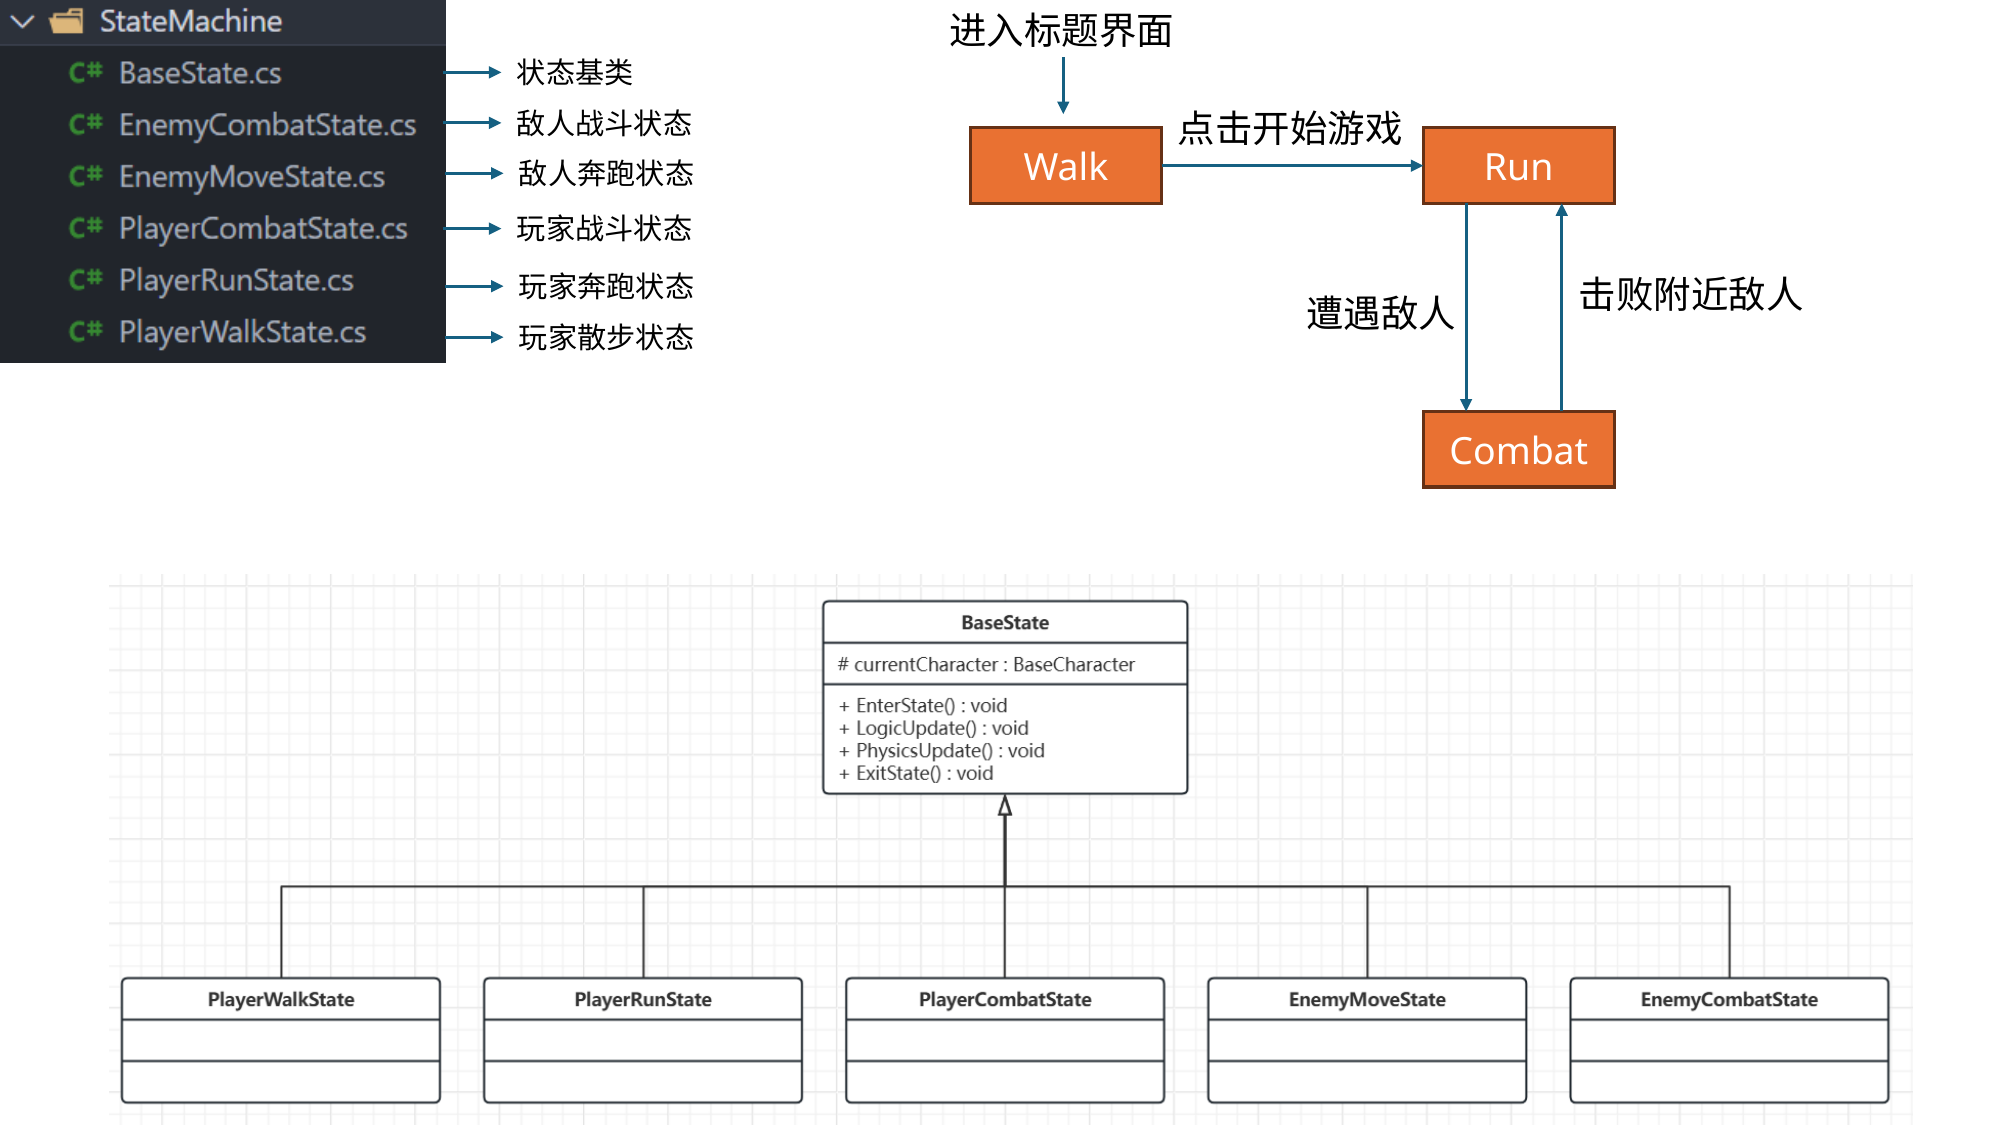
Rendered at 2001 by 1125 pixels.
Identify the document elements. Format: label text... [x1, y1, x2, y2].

text_box Walk [969, 126, 1163, 205]
text_box 遭遇敌人 [1467, 282, 1472, 343]
picture [108, 574, 1913, 1125]
text_box Combat [1422, 410, 1616, 489]
text_box Run [1422, 126, 1616, 205]
text_box 敌人奔跑状态 [504, 148, 710, 198]
text_box 击败附近敌人 [1564, 263, 1819, 323]
text_box 进入标题界面 [934, 0, 1190, 60]
text_box 玩家散步状态 [504, 311, 710, 362]
text_box 玩家战斗状态 [502, 203, 708, 254]
text_box 状态基类 [502, 47, 649, 97]
text_box 玩家奔跑状态 [504, 260, 710, 311]
text_box 敌人战斗状态 [502, 97, 708, 148]
picture [0, 0, 446, 363]
text_box 遭遇敌人 [1291, 282, 1465, 343]
text_box 点击开始游戏 [1162, 97, 1418, 158]
